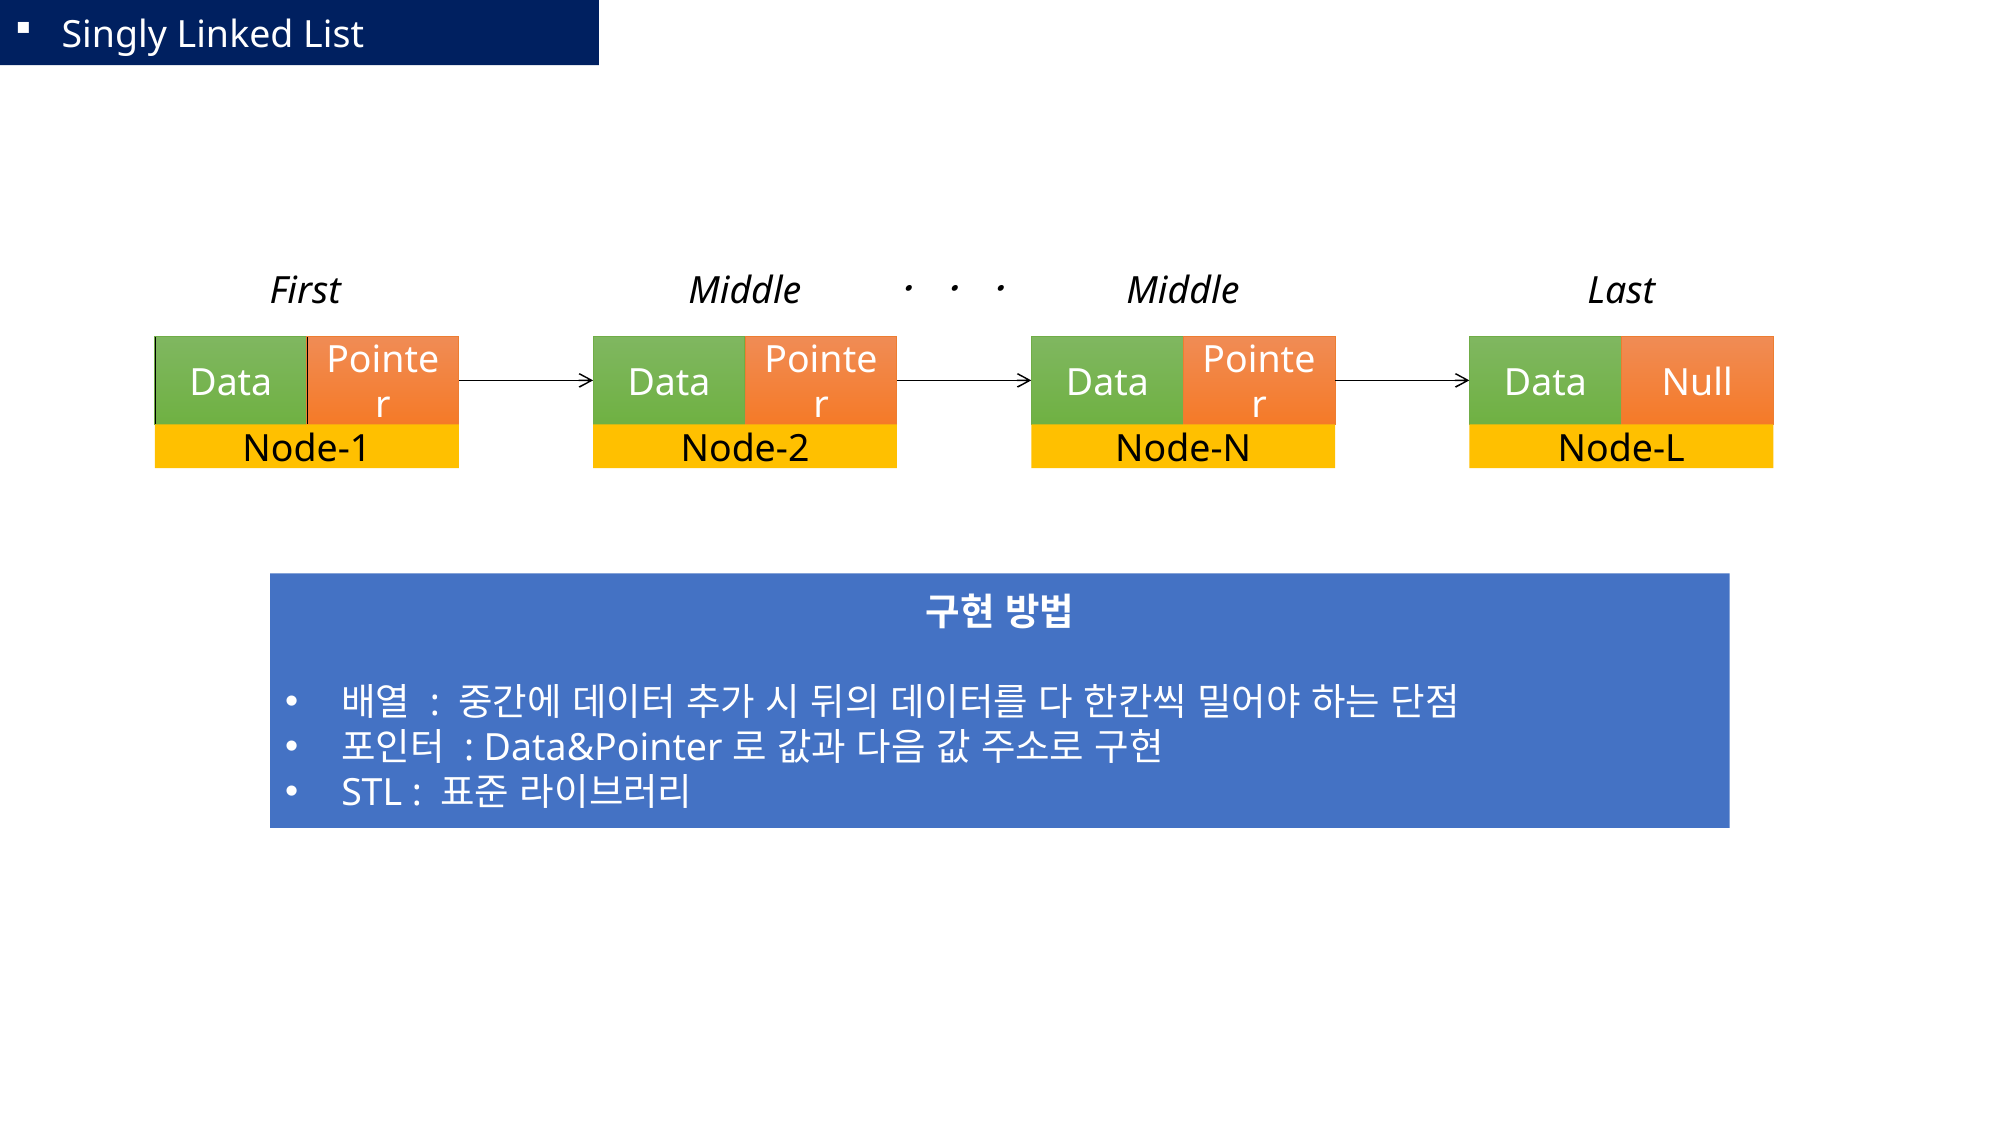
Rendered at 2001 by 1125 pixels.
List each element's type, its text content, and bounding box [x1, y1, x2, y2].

text_box Pointer [745, 336, 897, 424]
text_box Node-N [1031, 424, 1336, 469]
text_box Data [593, 336, 745, 424]
text_box Data [1031, 336, 1183, 424]
text_box Pointer [1183, 336, 1336, 424]
text_box 구현 방법 배열 : 중간에 데이터 추가 시 뒤의 데이터를 다 한칸씩 밀어야 하는 단점 포인터 : Data&Pointer로 값과 다음 값 주소로 구현 STL : 표준 라이브러리 [270, 573, 1730, 828]
text_box Node-2 [593, 424, 897, 469]
text_box Null [1621, 336, 1774, 424]
text_box Node-L [1469, 424, 1774, 469]
text_box First [241, 259, 370, 319]
text_box Middle [660, 259, 830, 319]
text_box ． ． ． [879, 246, 1049, 306]
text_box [154, 336, 459, 469]
text_box Middle [1098, 259, 1268, 319]
text_box Data [1469, 336, 1621, 424]
text_box Last [1557, 259, 1686, 319]
text_box Singly Linked List [0, 0, 599, 66]
